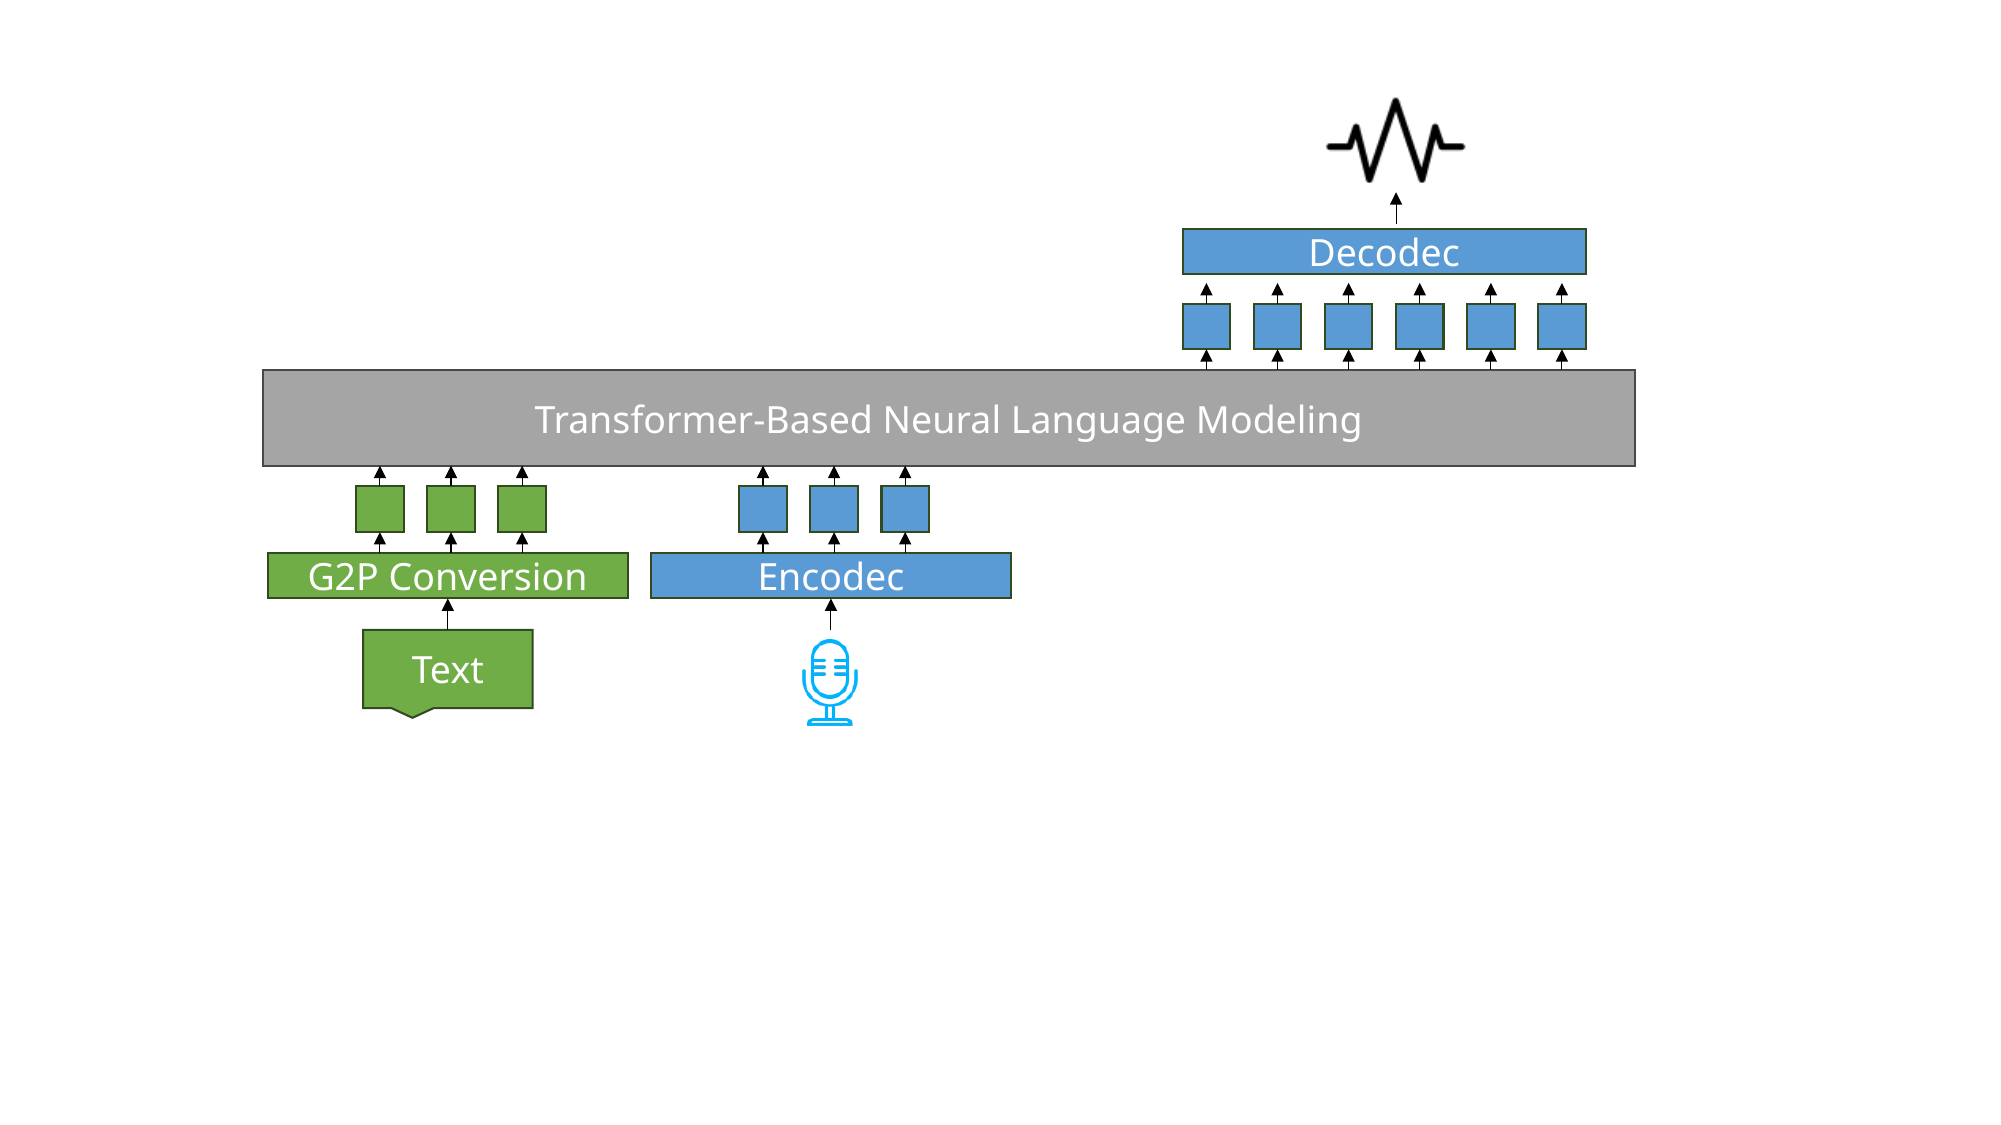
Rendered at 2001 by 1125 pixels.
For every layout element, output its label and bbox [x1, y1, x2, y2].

text_box [262, 62, 1635, 726]
